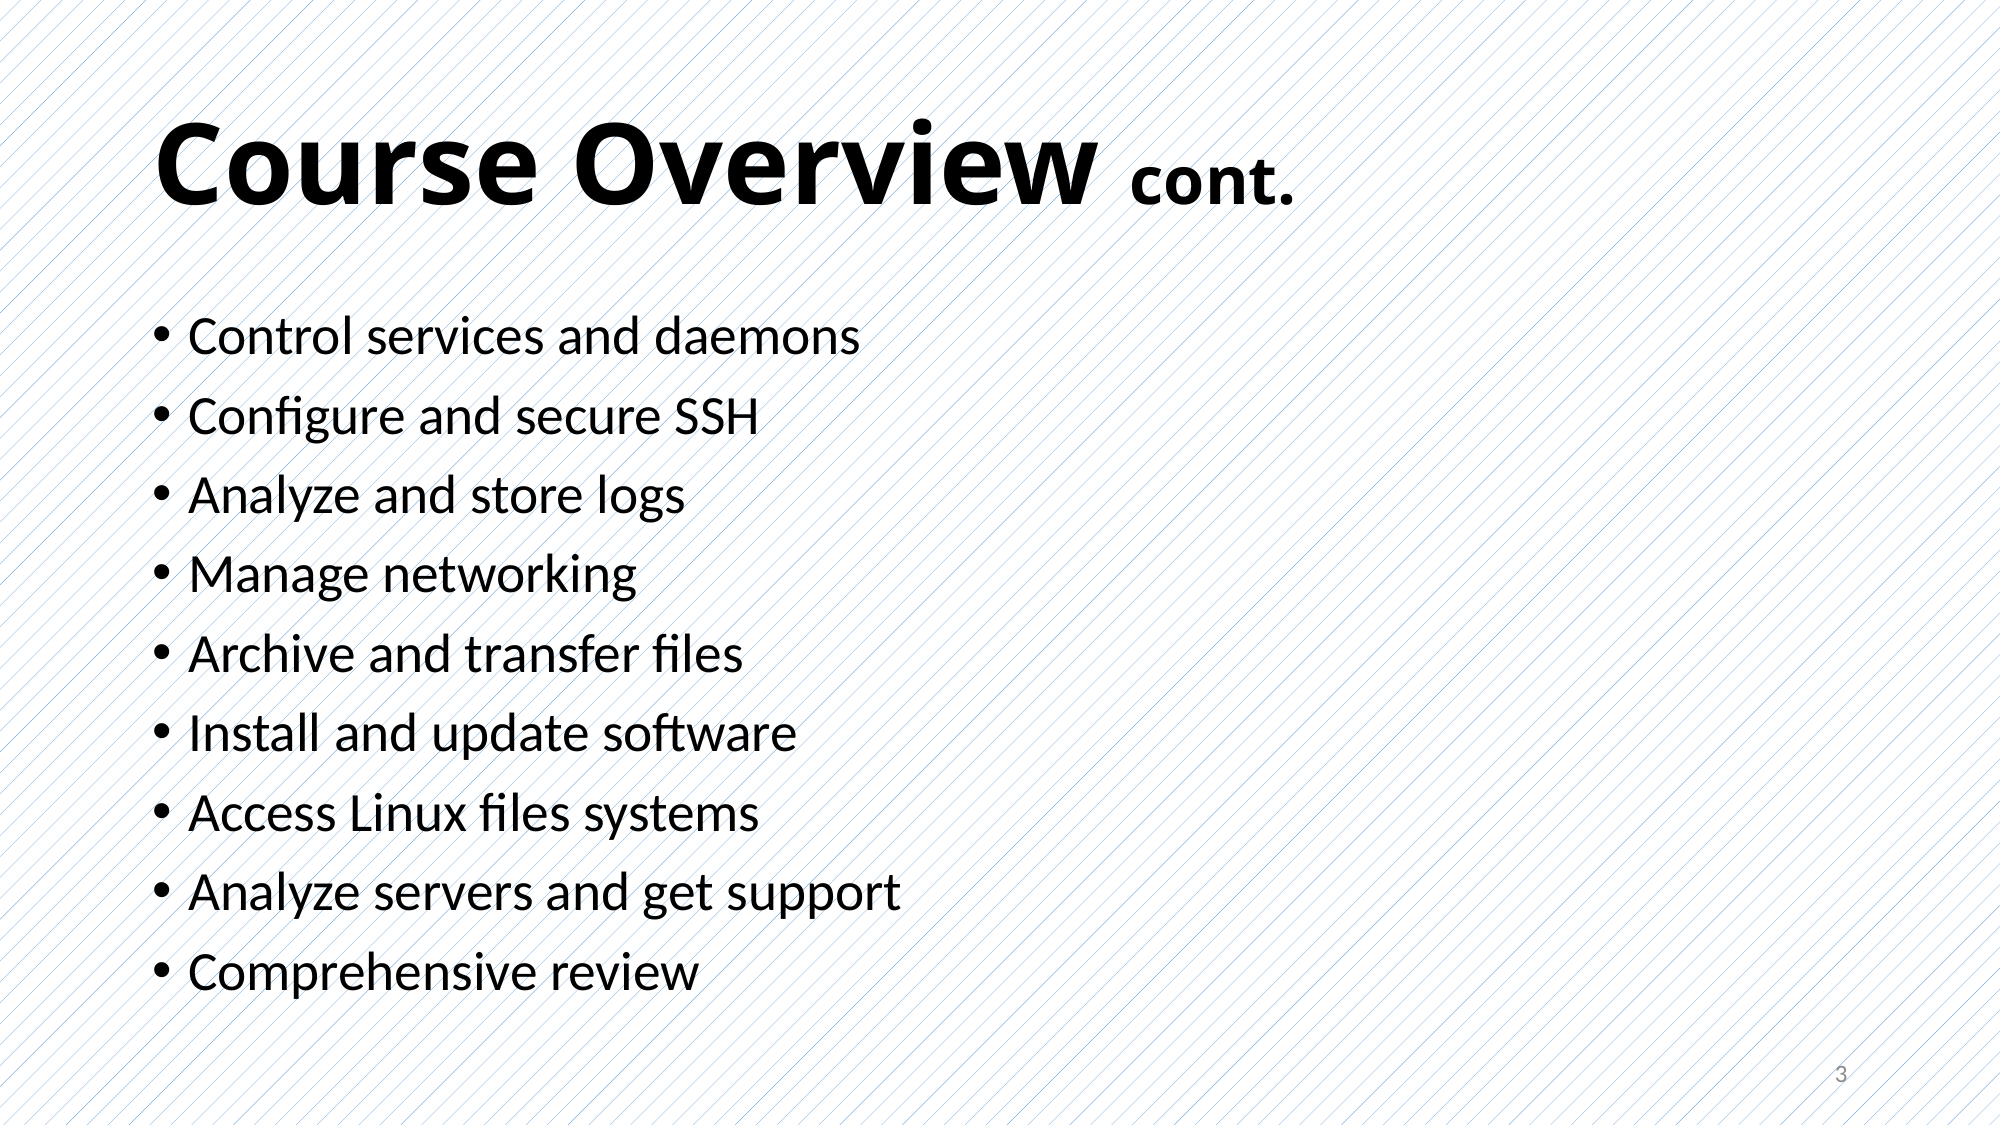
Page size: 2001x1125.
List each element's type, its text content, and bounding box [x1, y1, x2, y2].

title Course Overview cont. [137, 59, 1863, 278]
slide_number 3 [1412, 1042, 1863, 1103]
list Control services and daemons Configure and secure SSH Analyze and store logs Manage networking Archive and transfer files Install and update software Access Linux files systems Analyze servers and get support Comprehensive review [137, 299, 1863, 1014]
